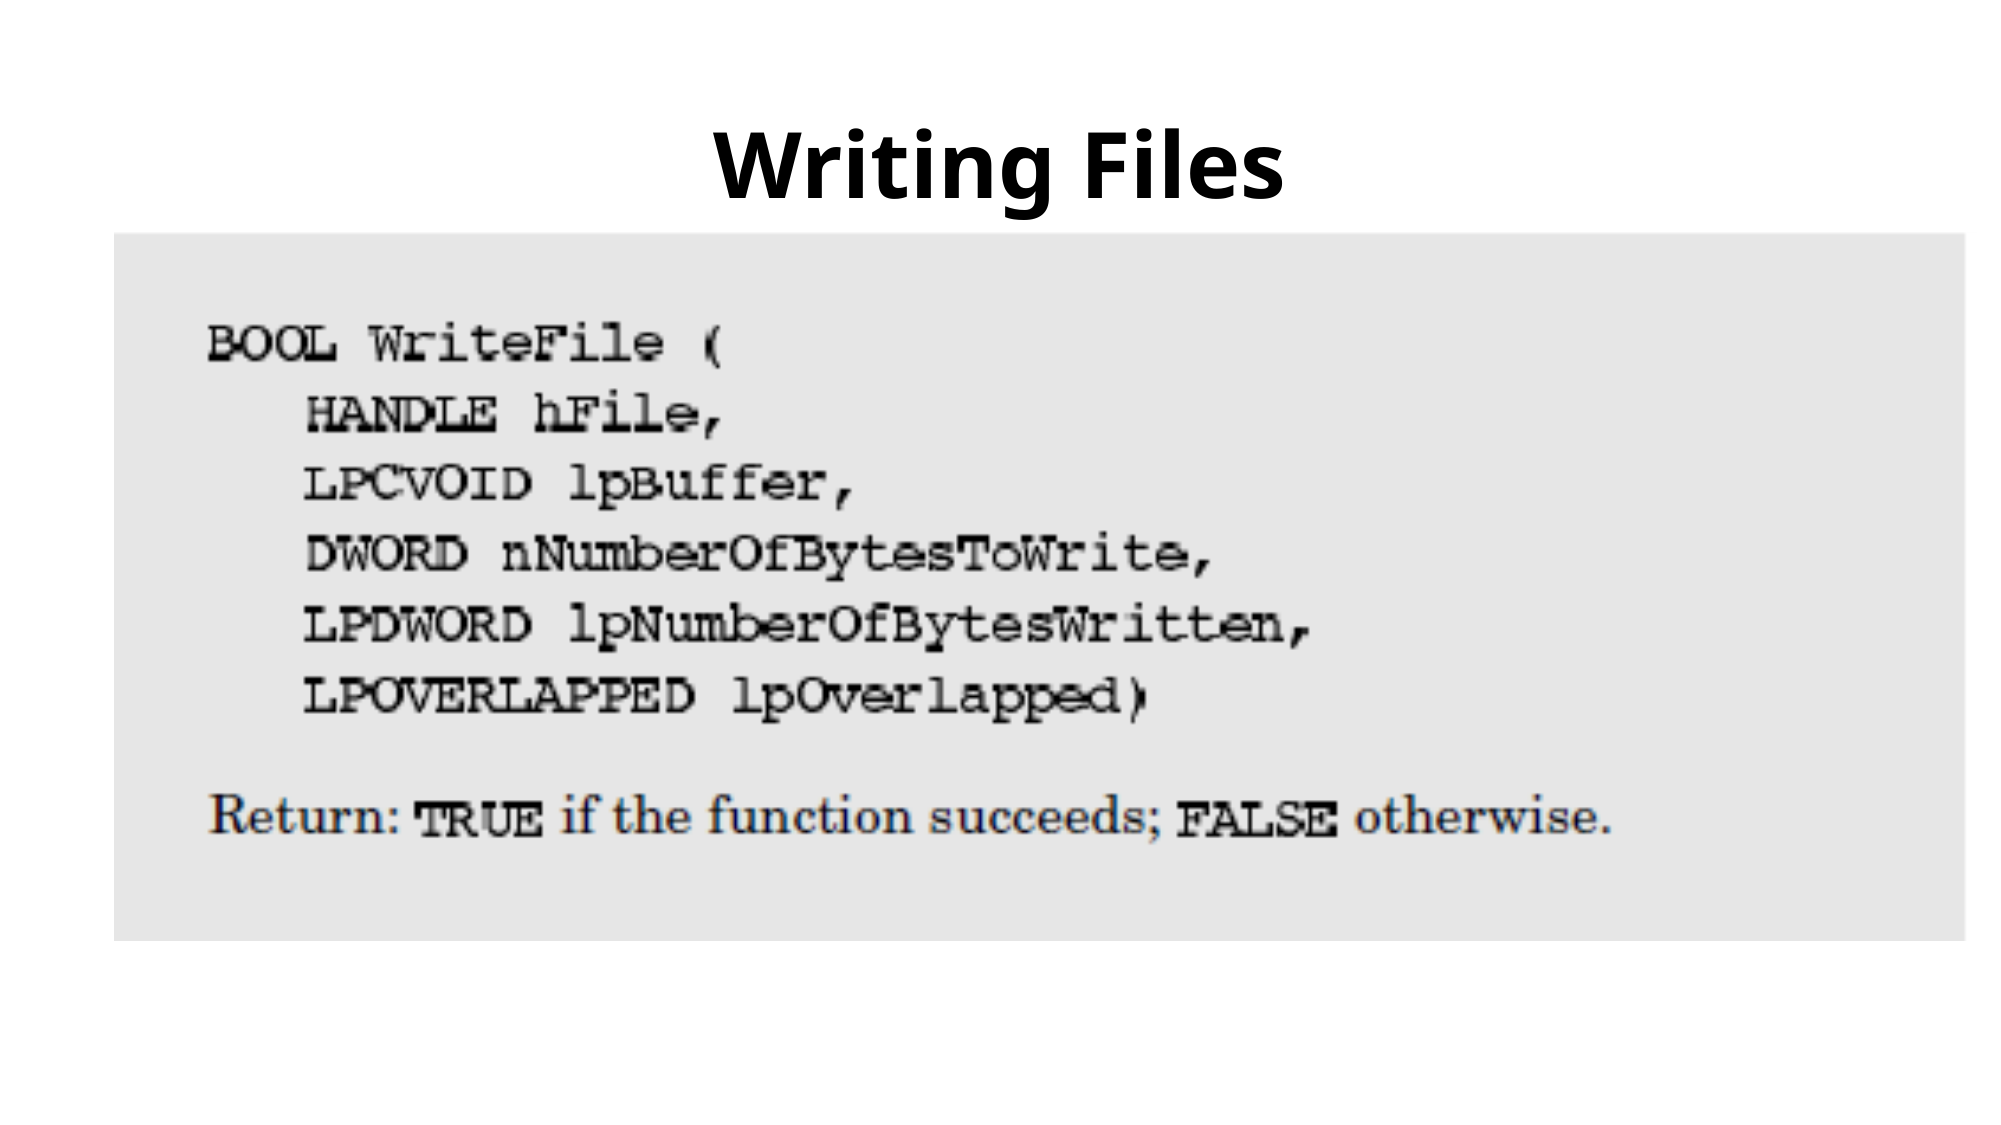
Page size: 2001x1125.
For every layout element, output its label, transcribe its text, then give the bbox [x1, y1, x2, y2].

title Writing Files [137, 59, 1863, 231]
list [114, 231, 1977, 941]
